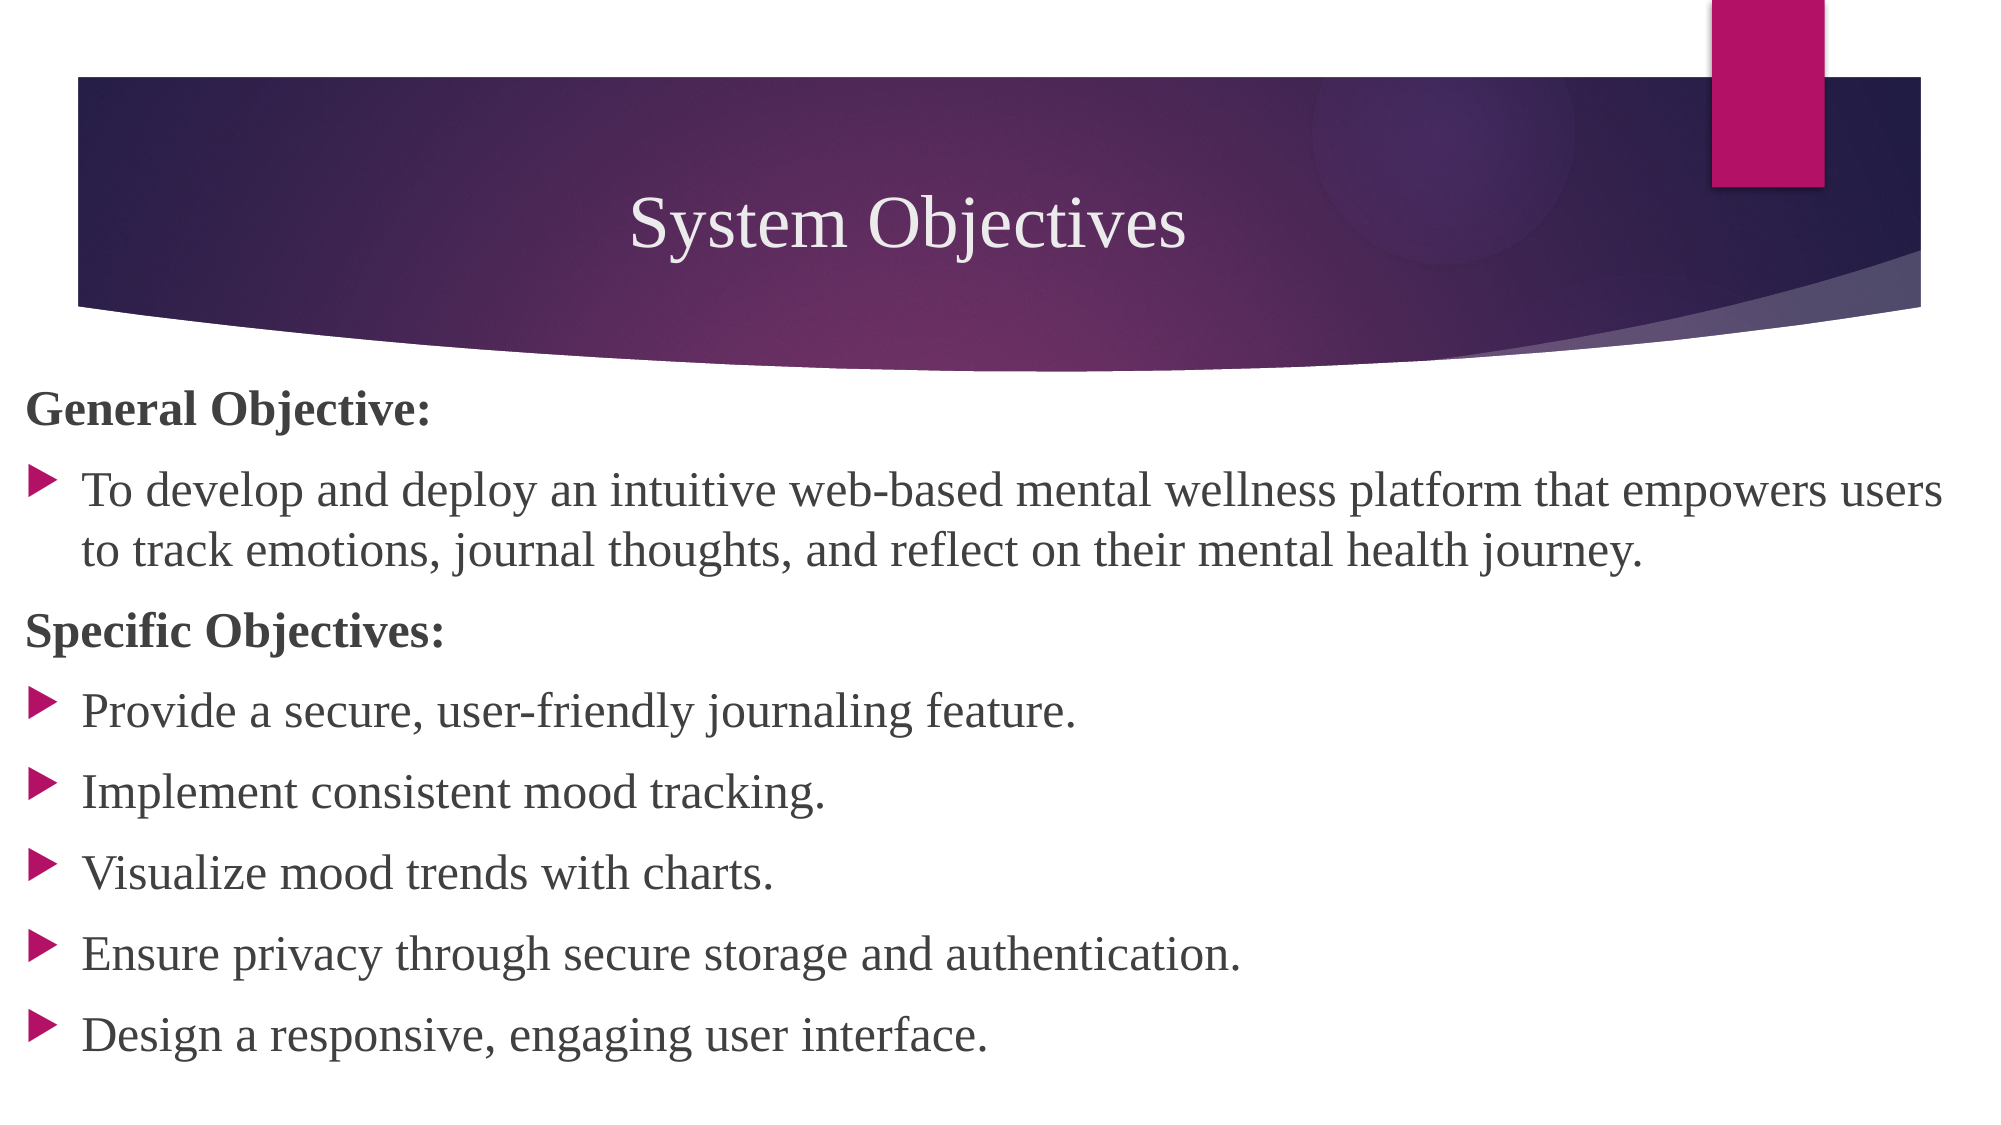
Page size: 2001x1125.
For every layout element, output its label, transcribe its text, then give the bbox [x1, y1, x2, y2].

list General Objective: To develop and deploy an intuitive web-based mental wellness platform that empowers users to track emotions, journal thoughts, and reflect on their mental health journey. Specific Objectives: Provide a secure, user-friendly journaling feature. Implement consistent mood tracking. Visualize mood trends with charts. Ensure privacy through secure storage and authentication. Design a responsive, engaging user interface. [9, 367, 1989, 1125]
title System Objectives [189, 159, 1627, 276]
